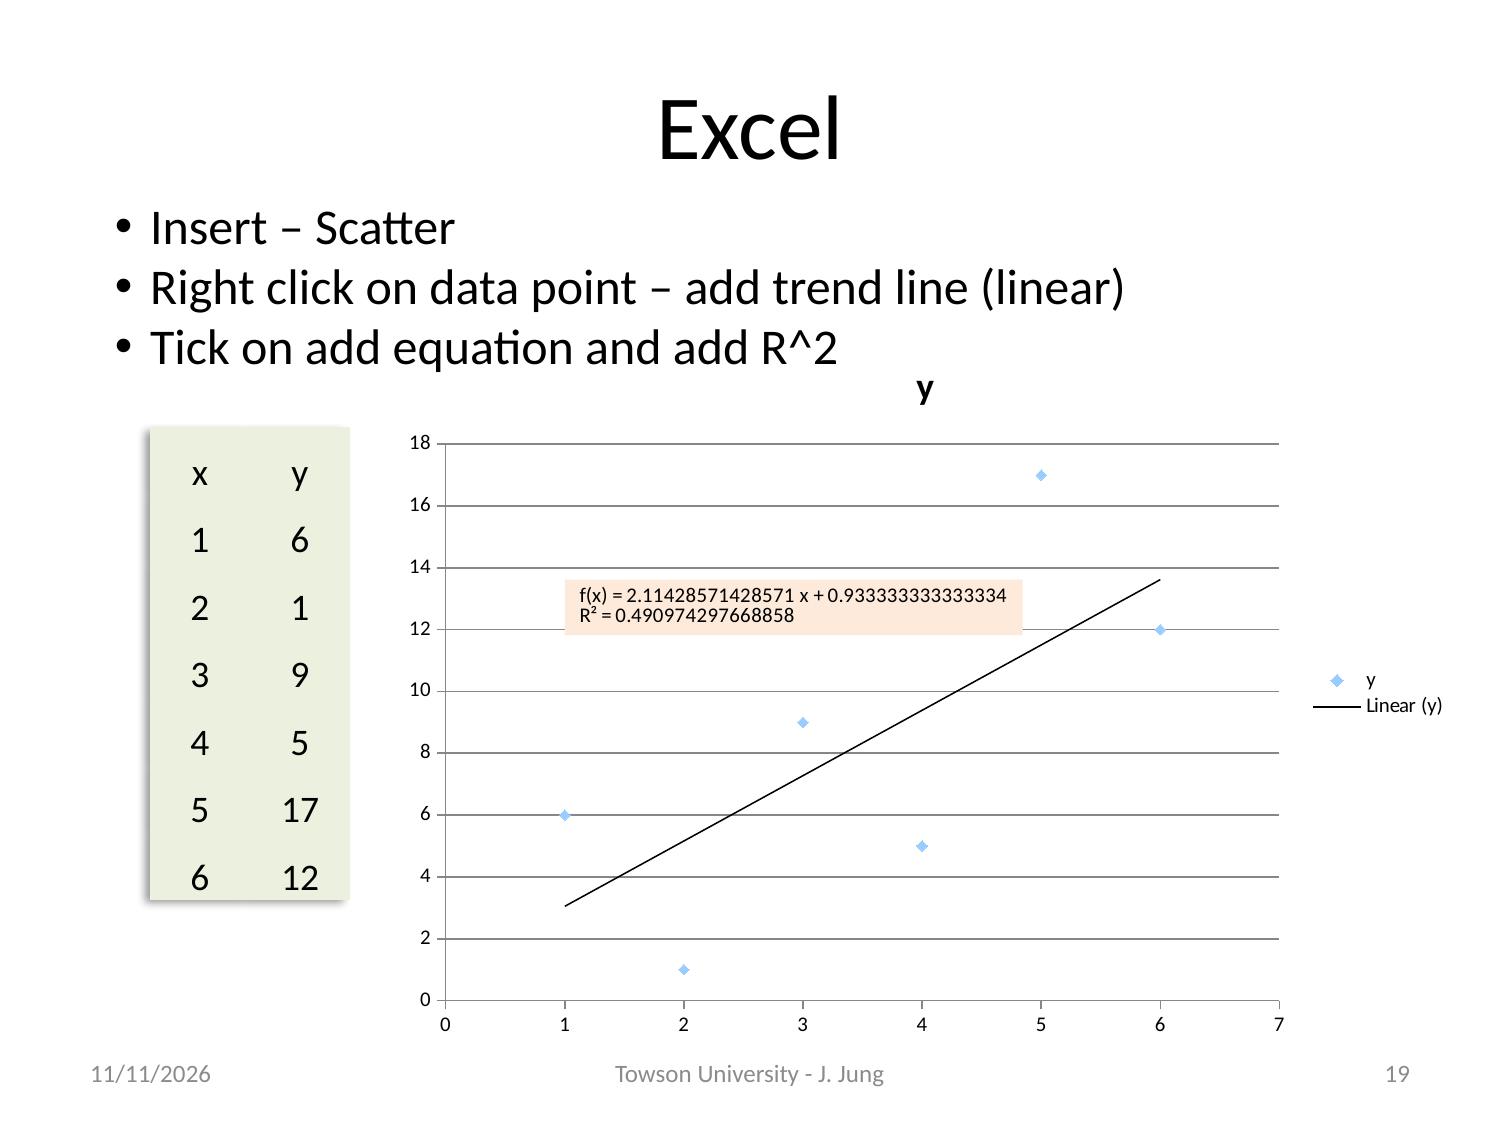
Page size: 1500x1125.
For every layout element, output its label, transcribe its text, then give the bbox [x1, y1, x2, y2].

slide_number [75, 1042, 425, 1103]
table_cell 6 [150, 833, 250, 900]
slide_number 19 [1074, 1060, 1425, 1103]
table_cell 17 [250, 765, 350, 833]
table_cell 5 [250, 698, 350, 765]
table_cell 6 [250, 495, 350, 563]
table_cell 4 [150, 698, 250, 765]
table_cell 5 [150, 765, 250, 833]
footer Towson University - J. Jung [512, 1060, 988, 1103]
title Excel [75, 45, 1425, 200]
table_cell 2 [150, 563, 250, 630]
table_cell 1 [150, 495, 250, 563]
table_cell 1 [250, 563, 350, 630]
table_header y [250, 427, 350, 495]
text_box Insert – Scatter Right click on data point – add trend line (linear) Tick on add equation and add R^2 [99, 187, 1413, 383]
table_header x [150, 427, 250, 495]
table_cell 3 [150, 630, 250, 698]
chart [387, 337, 1463, 1051]
table_cell 9 [250, 630, 350, 698]
table_cell 12 [250, 833, 350, 900]
